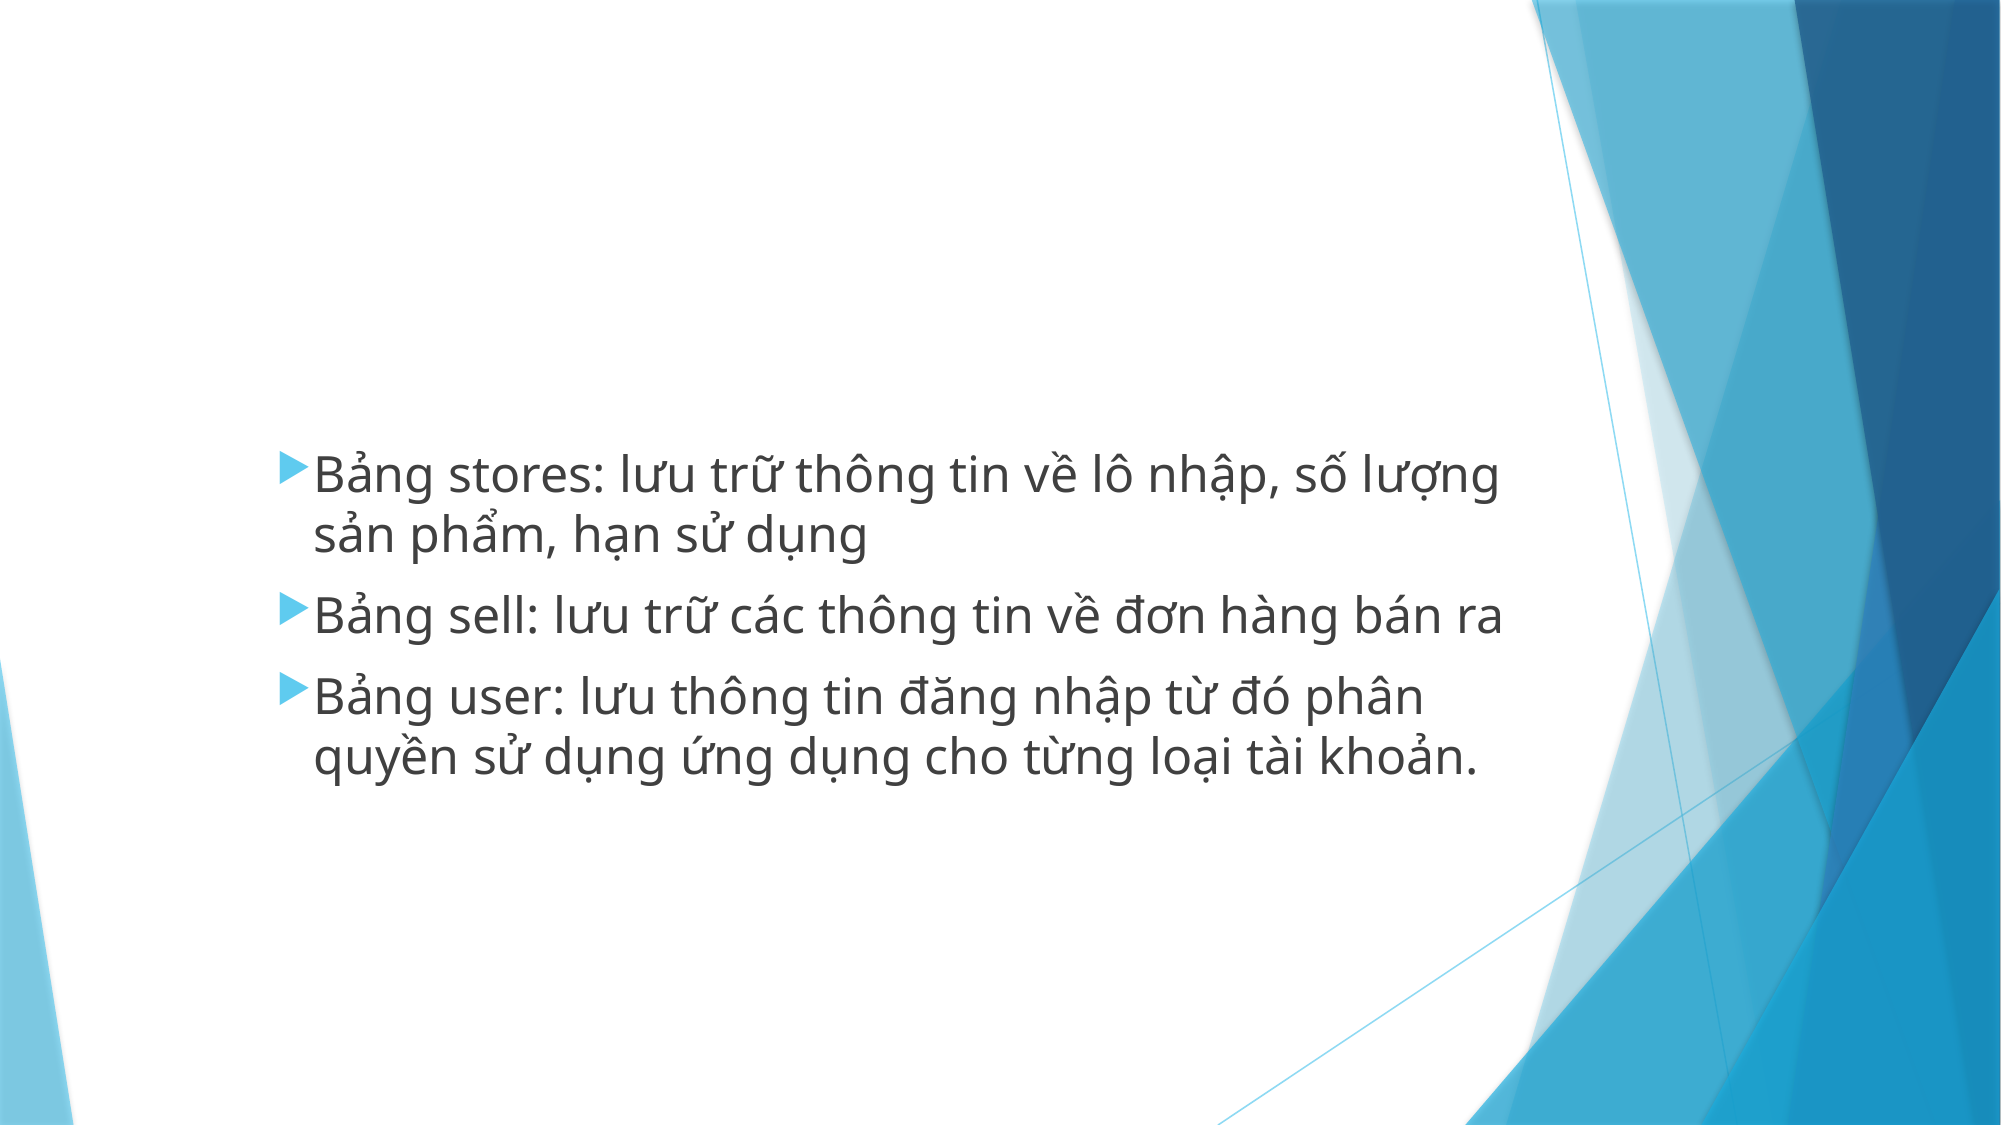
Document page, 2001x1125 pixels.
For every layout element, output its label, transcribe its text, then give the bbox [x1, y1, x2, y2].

list Bảng stores: lưu trữ thông tin về lô nhập, số lượng sản phẩm, hạn sử dụng Bảng sell: lưu trữ các thông tin về đơn hàng bán ra Bảng user: lưu thông tin đăng nhập từ đó phân quyền sử dụng ứng dụng cho từng loại tài khoản. [111, 354, 1522, 992]
